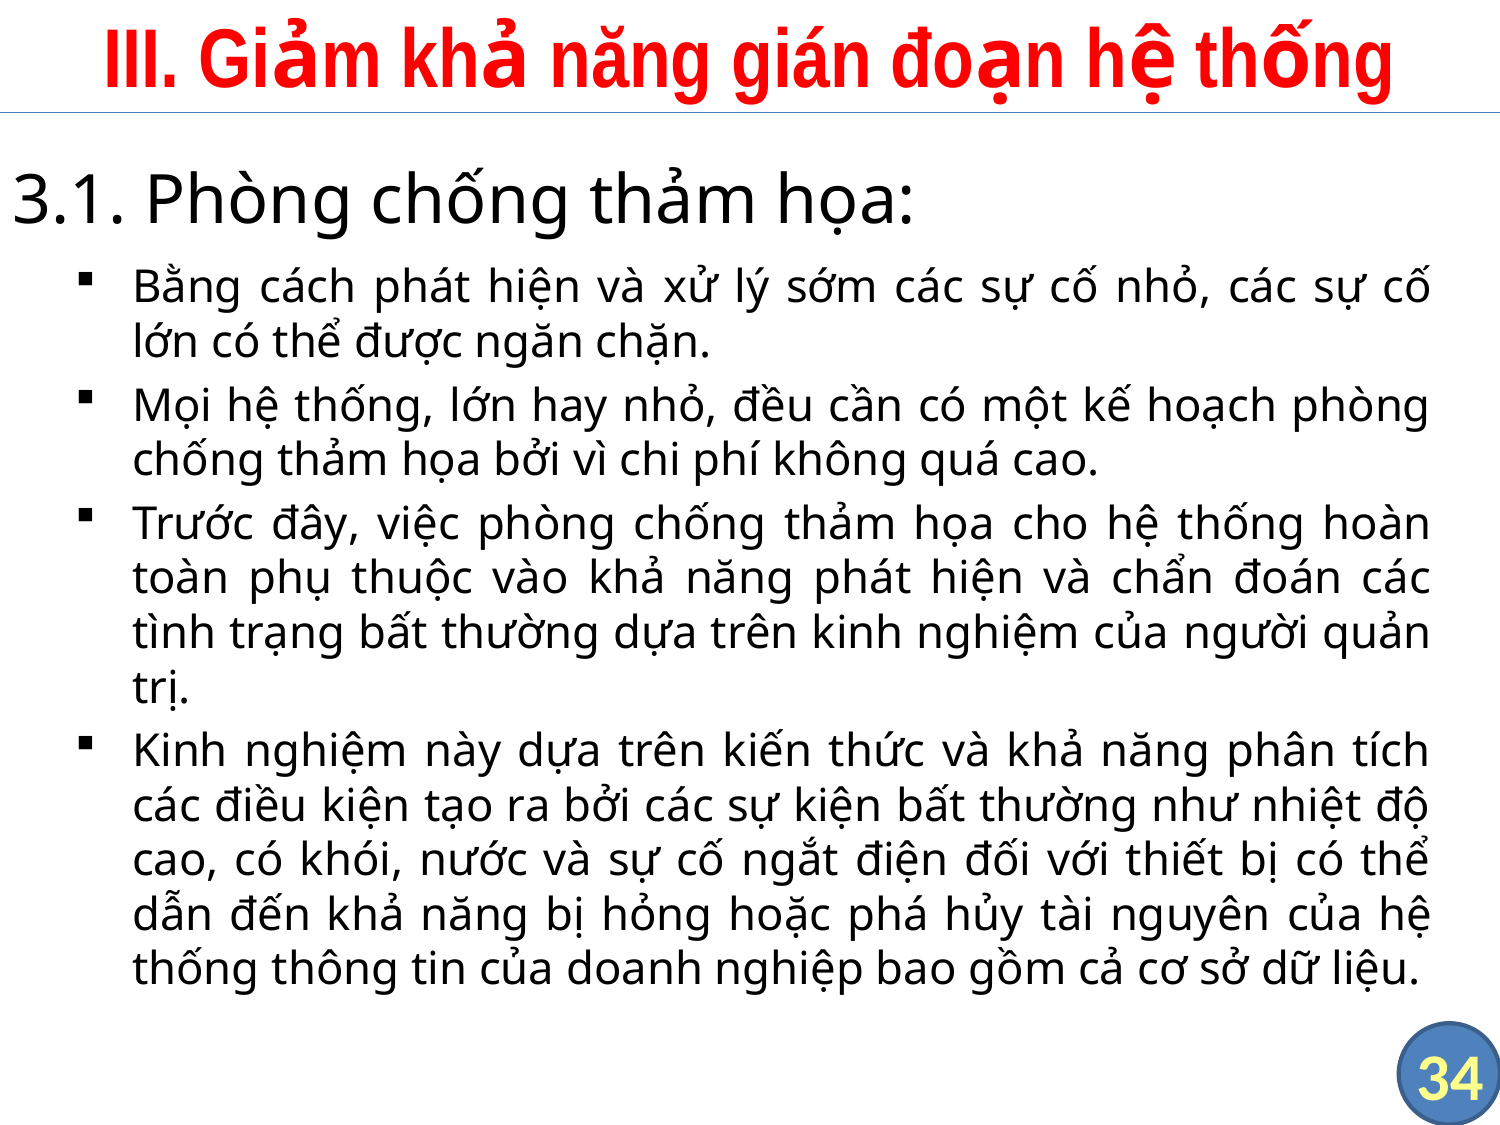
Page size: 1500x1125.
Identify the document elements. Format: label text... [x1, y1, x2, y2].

title III. Giảm khả năng gián đoạn hệ thống [0, 0, 1500, 113]
slide_number 34 [1399, 1023, 1500, 1125]
list 3.1. Phòng chống thảm họa: Bằng cách phát hiện và xử lý sớm các sự cố nhỏ, các sự cố lớn có thể được ngăn chặn. Mọi hệ thống, lớn hay nhỏ, đều cần có một kế hoạch phòng chống thảm họa bởi vì chi phí không quá cao. Trước đây, việc phòng chống thảm họa cho hệ thống hoàn toàn phụ thuộc vào khả năng phát hiện và chẩn đoán các tình trạng bất thường dựa trên kinh nghiệm của người quản trị. Kinh nghiệm này dựa trên kiến thức và khả năng phân tích các điều kiện tạo ra bởi các sự kiện bất thường như nhiệt độ cao, có khói, nước và sự cố ngắt điện đối với thiết bị có thể dẫn đến khả năng bị hỏng hoặc phá hủy tài nguyên của hệ thống thông tin của doanh nghiệp bao gồm cả cơ sở dữ liệu. [0, 114, 1448, 1024]
